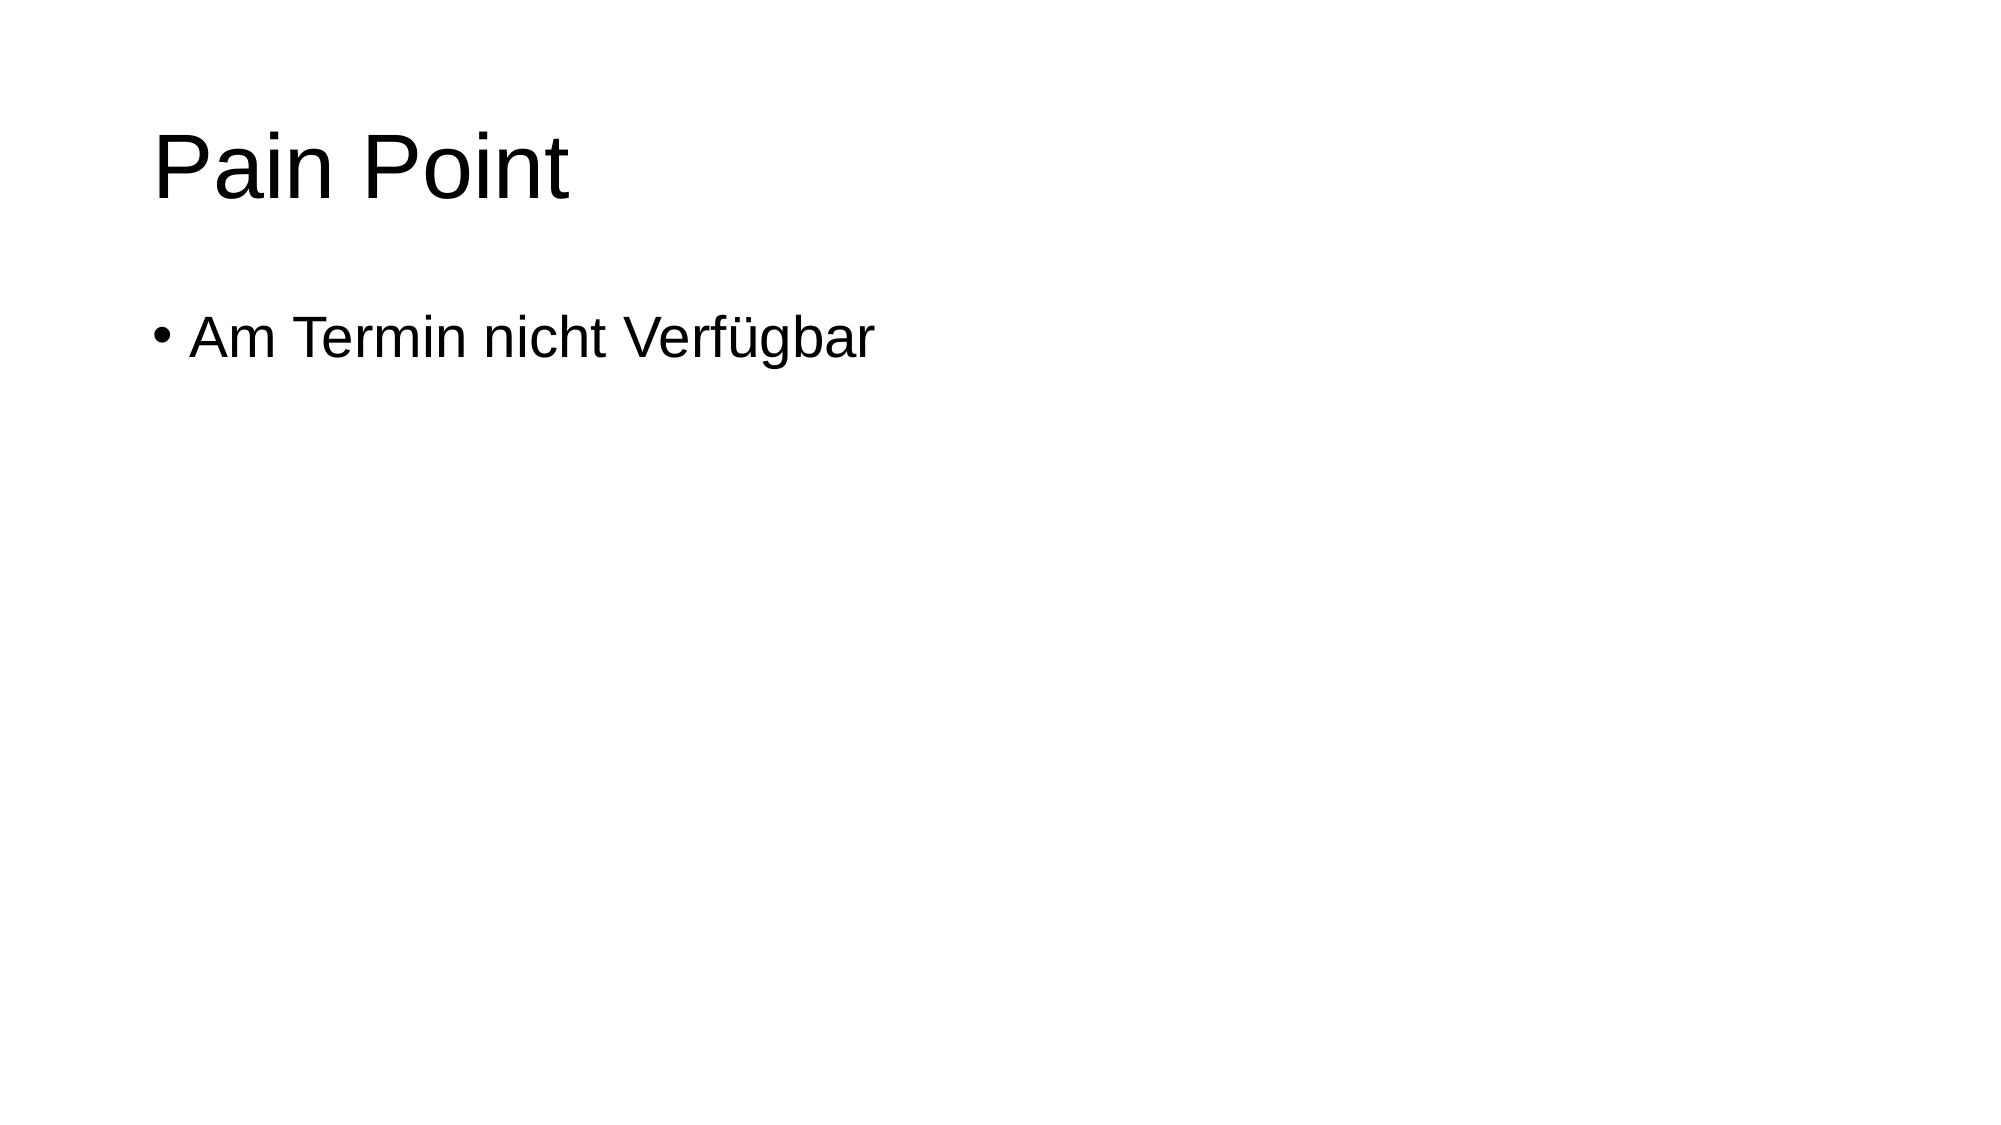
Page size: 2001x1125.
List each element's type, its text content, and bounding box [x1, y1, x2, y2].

title Pain Point [137, 59, 1863, 278]
list Am Termin nicht Verfügbar [137, 299, 1863, 1014]
